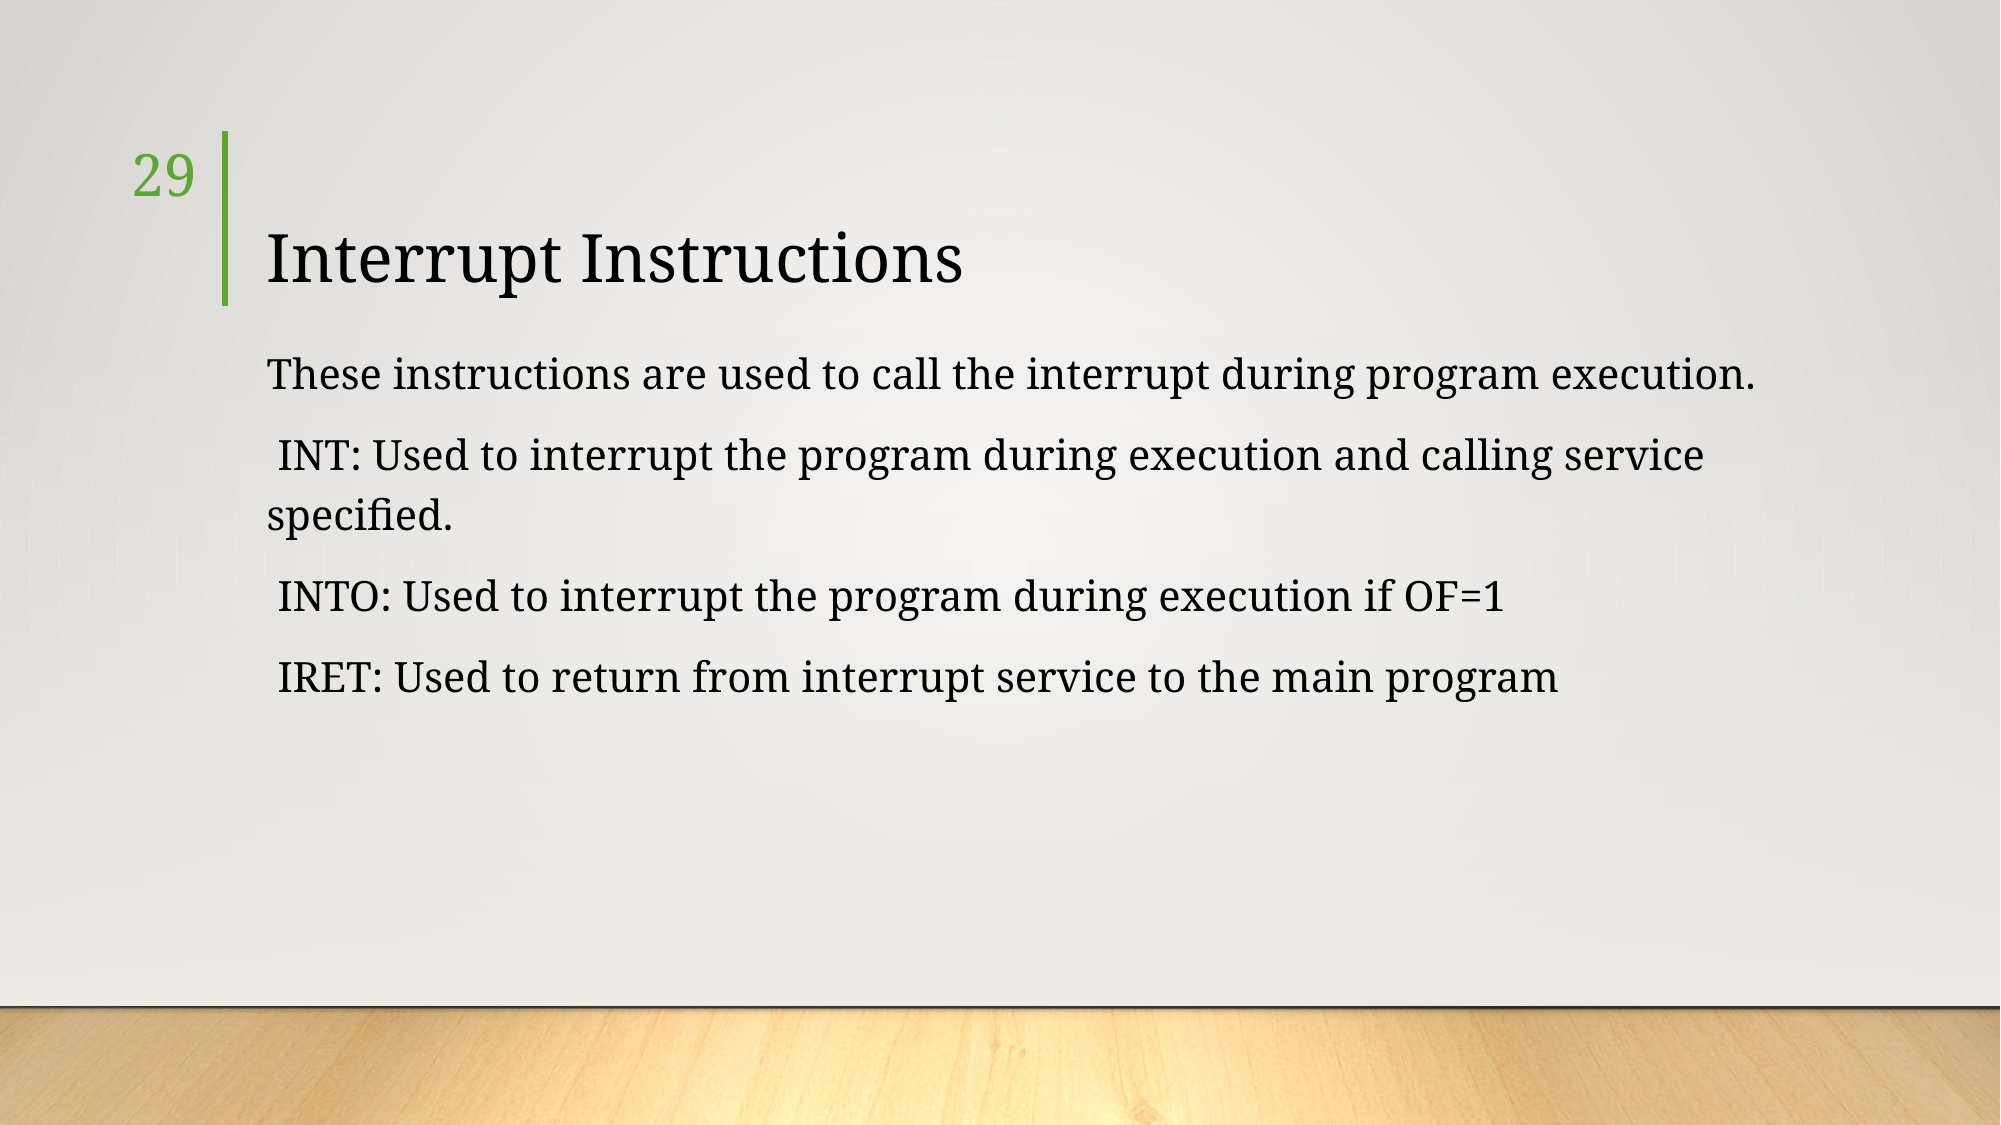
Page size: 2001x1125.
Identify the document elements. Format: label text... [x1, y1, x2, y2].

title Interrupt Instructions [251, 131, 1814, 305]
list These instructions are used to call the interrupt during program execution. INT: Used to interrupt the program during execution and calling service specified. INTO: Used to interrupt the program during execution if OF=1 IRET: Used to return from interrupt service to the main program [251, 330, 1814, 897]
picture [0, 1006, 2000, 1125]
slide_number 29 [78, 131, 212, 214]
